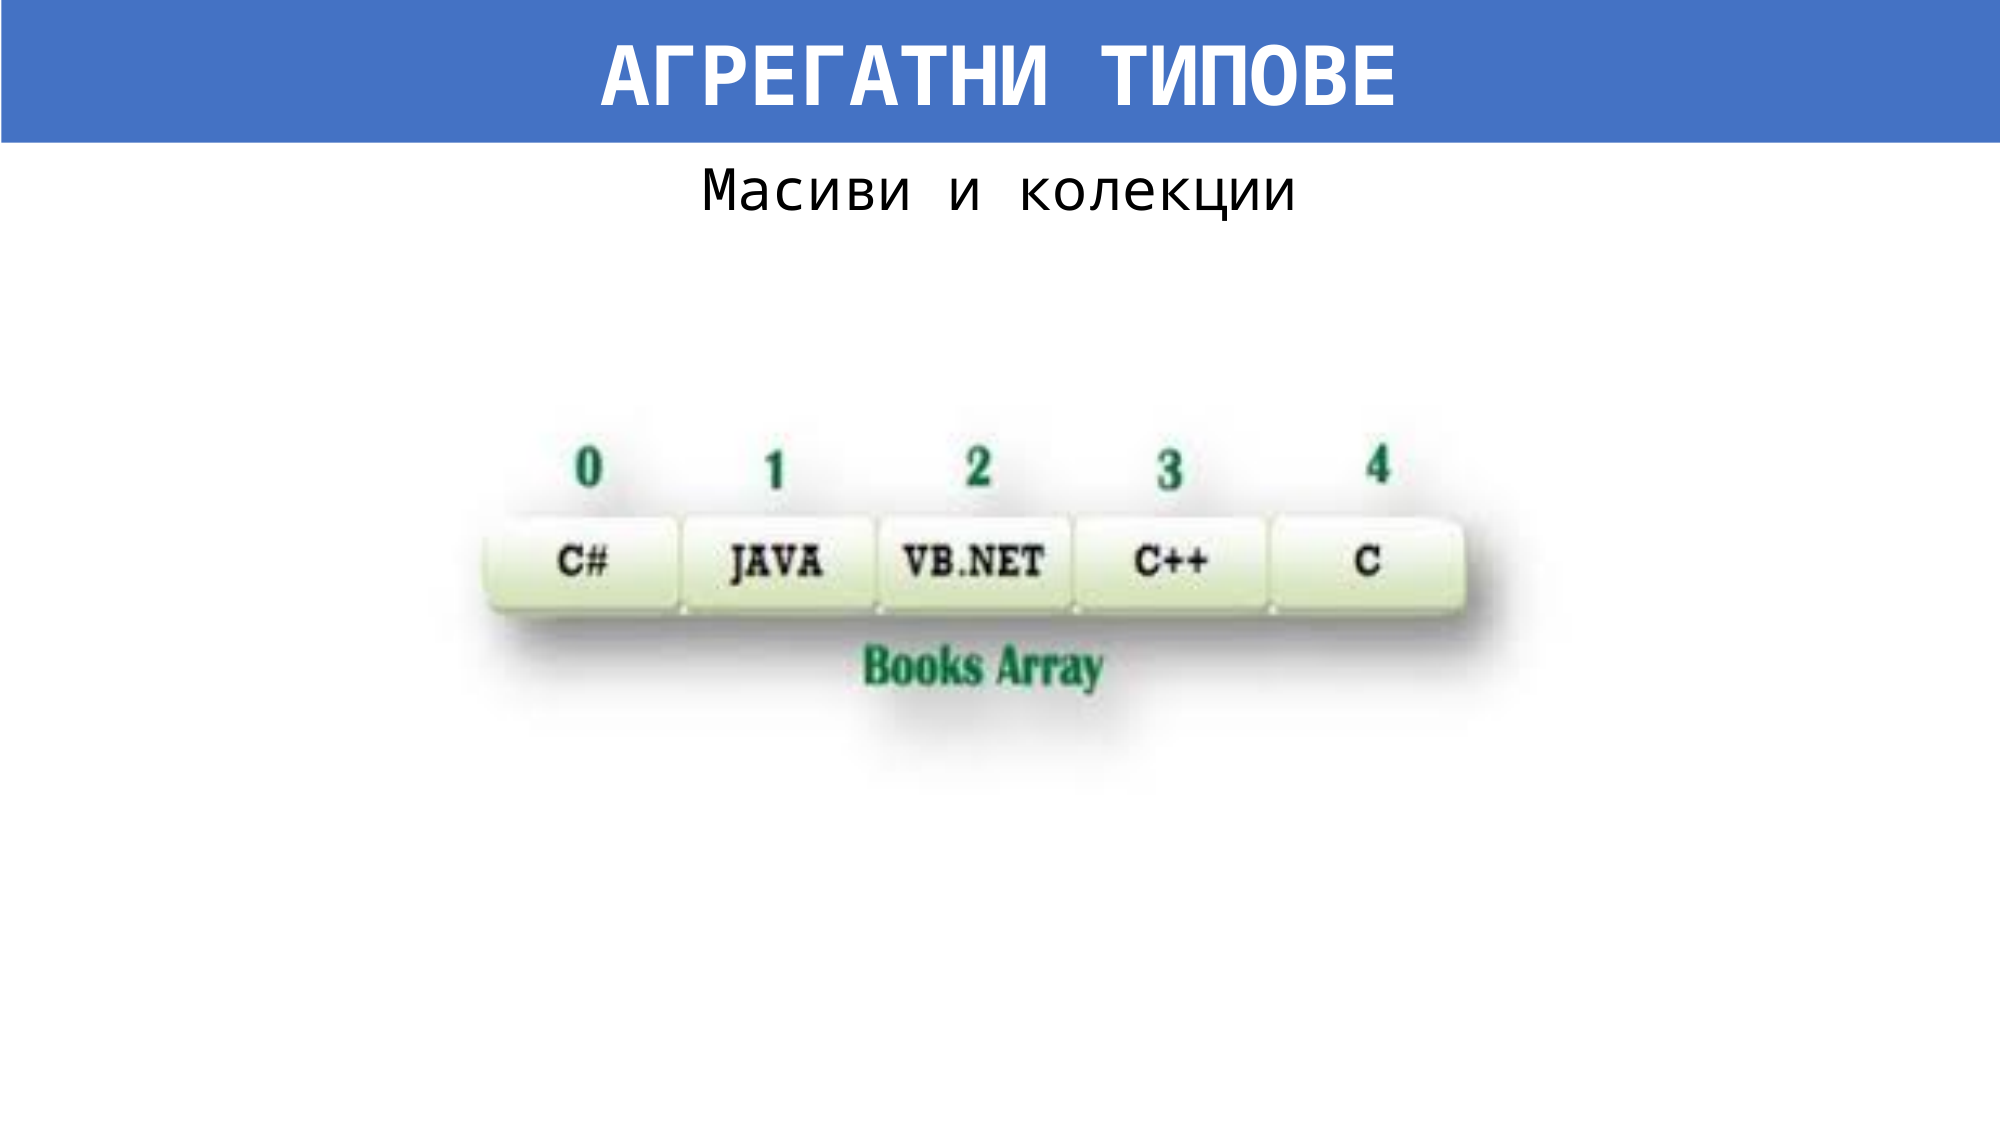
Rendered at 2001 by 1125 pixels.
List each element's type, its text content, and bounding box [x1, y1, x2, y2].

picture [427, 330, 1572, 795]
text_box Масиви и колекции [0, 144, 2000, 229]
text_box АГРЕГАТНИ ТИПОВЕ [505, 14, 1494, 130]
text_box [0, 0, 2000, 144]
